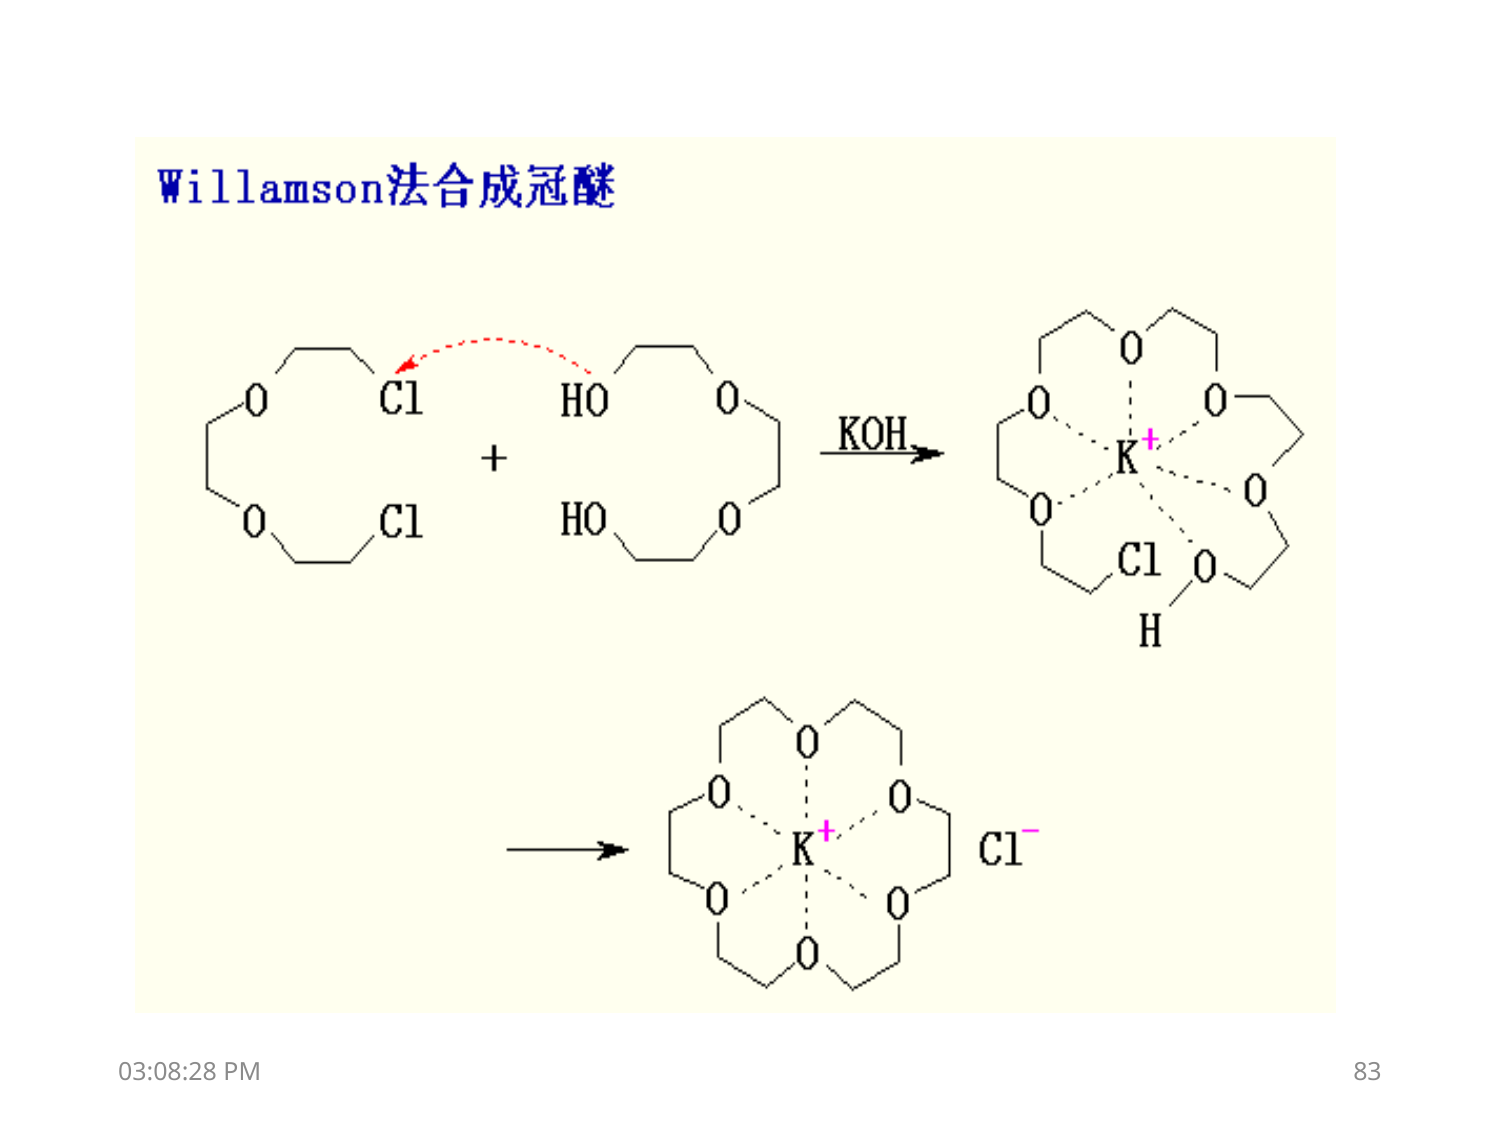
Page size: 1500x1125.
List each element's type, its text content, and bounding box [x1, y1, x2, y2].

slide_number 83 [1059, 1042, 1397, 1103]
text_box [135, 137, 1336, 1013]
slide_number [103, 1042, 441, 1103]
